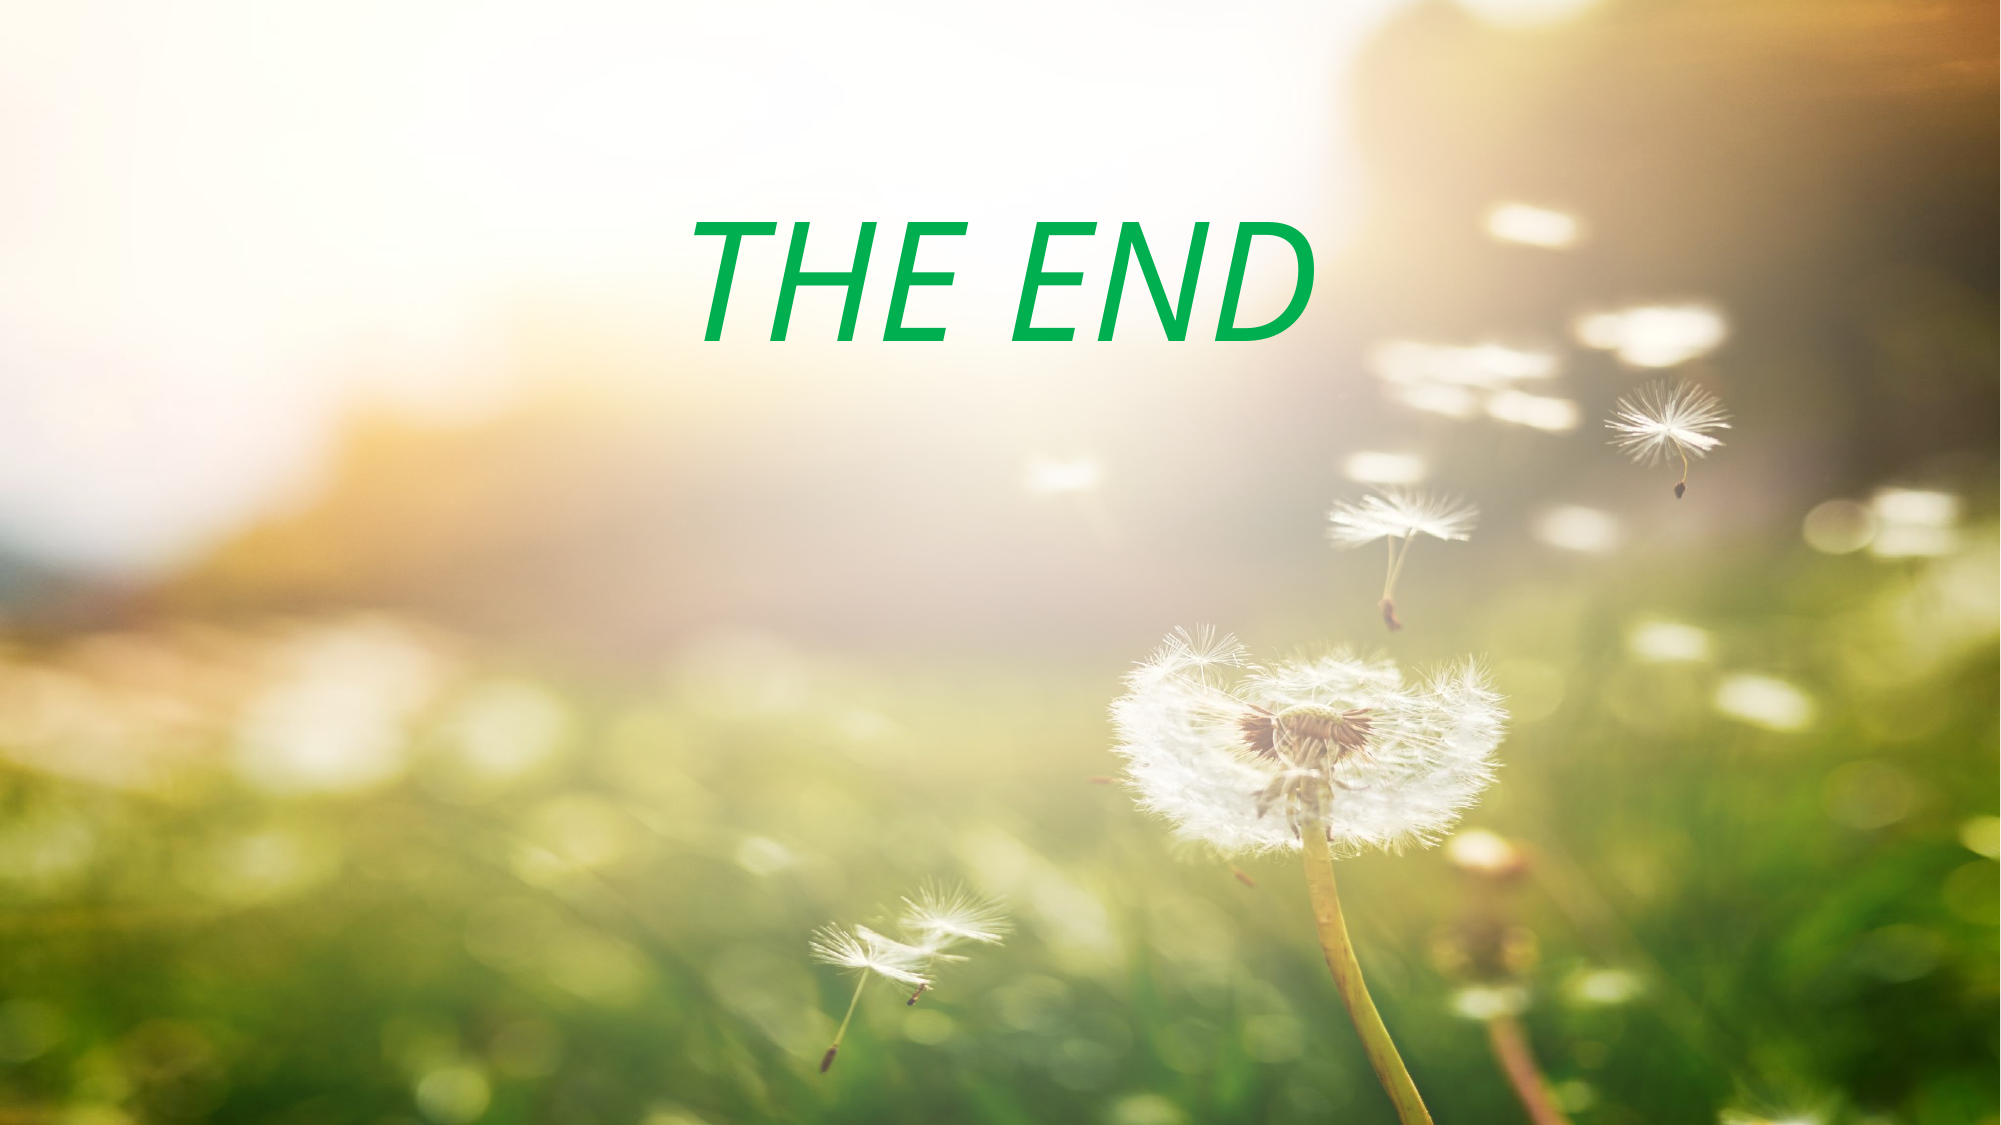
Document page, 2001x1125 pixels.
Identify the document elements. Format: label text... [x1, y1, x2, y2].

title THE END [149, 101, 1851, 474]
picture [0, 0, 2001, 1125]
